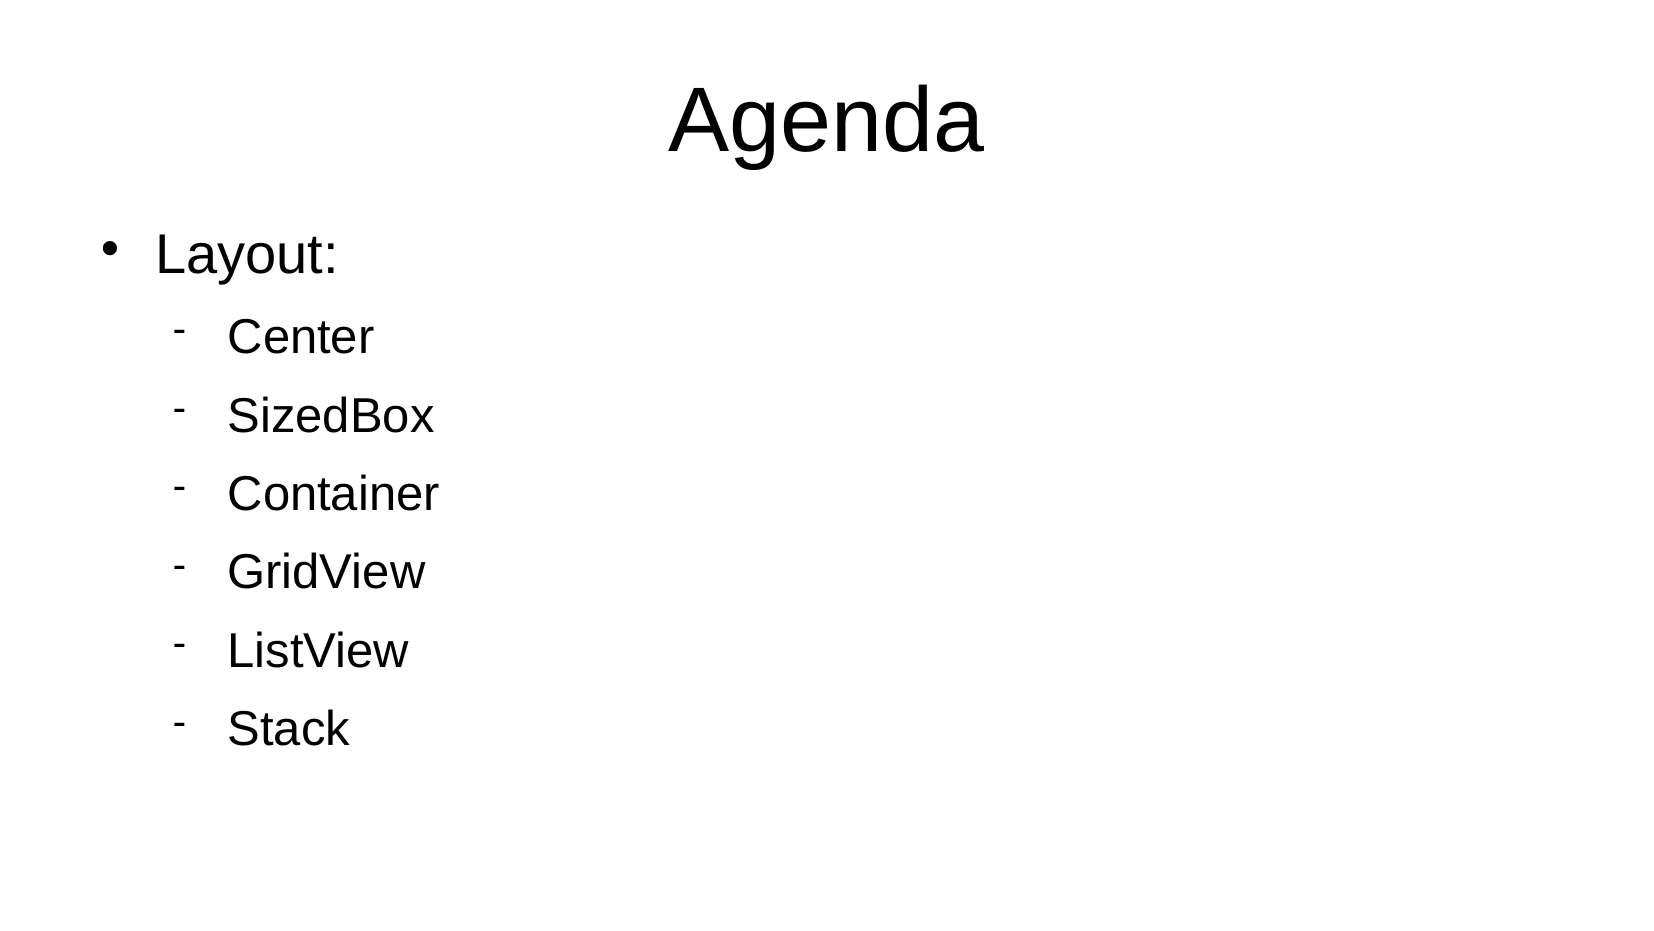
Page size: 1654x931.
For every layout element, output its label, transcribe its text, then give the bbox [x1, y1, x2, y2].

text_box Agenda [82, 37, 1571, 193]
text_box Layout: Center SizedBox Container GridView ListView Stack [82, 217, 1571, 757]
